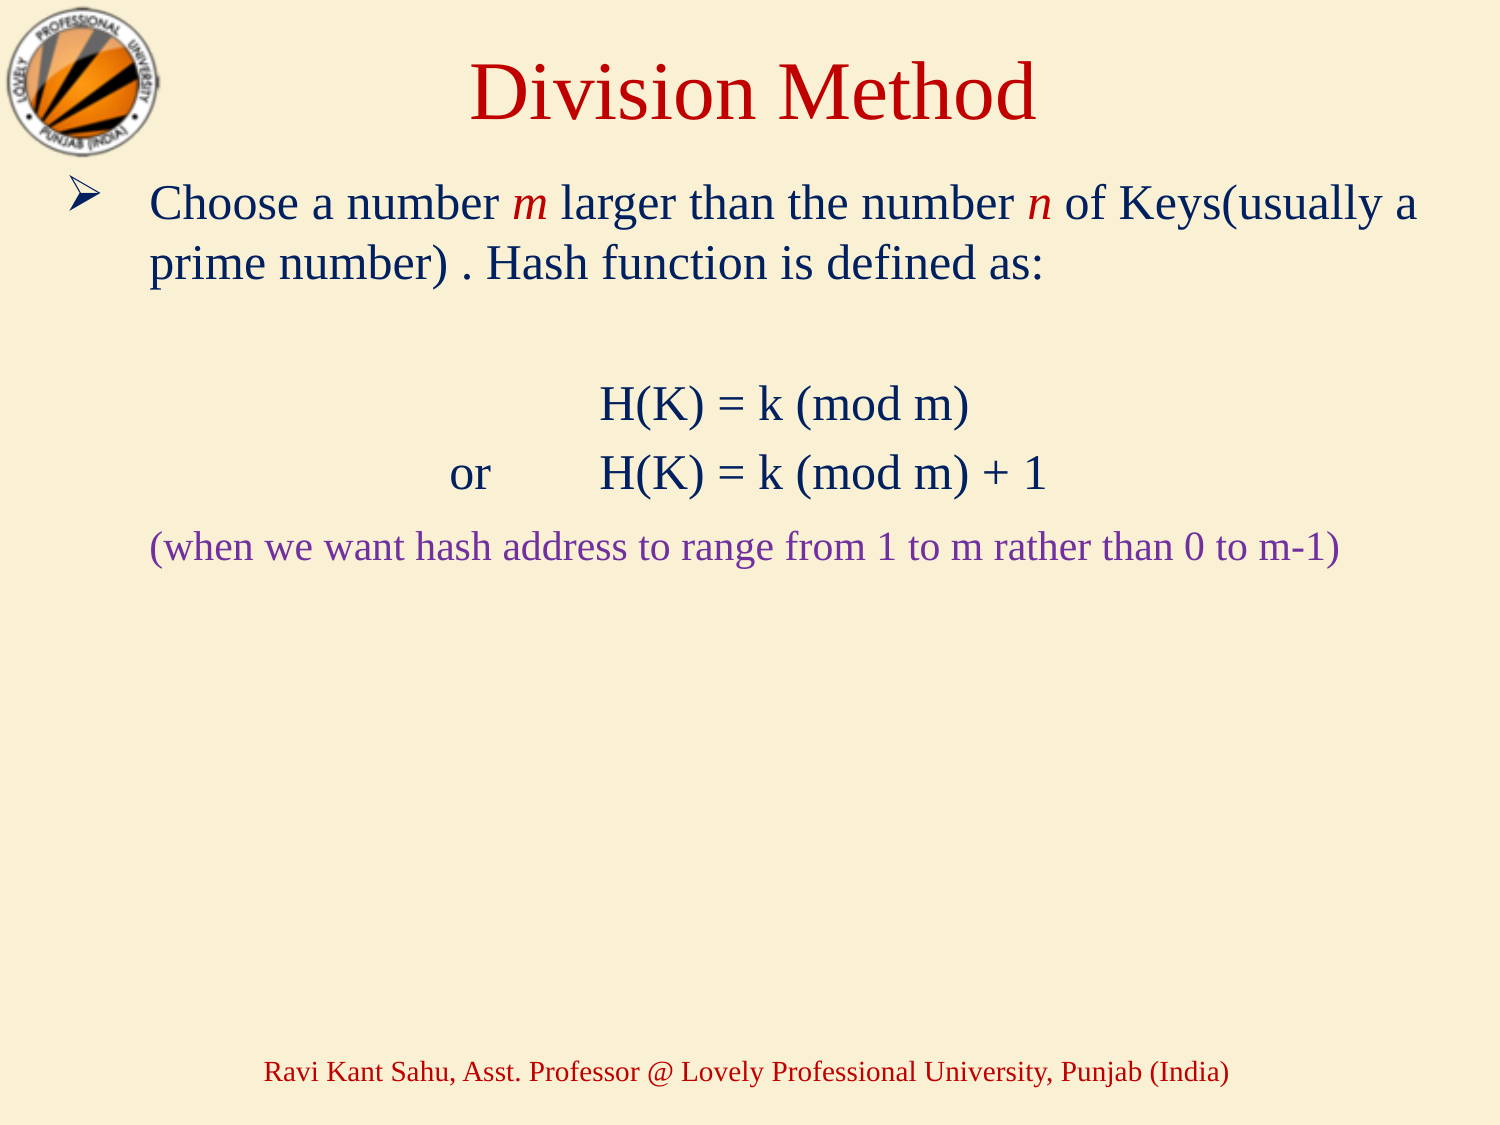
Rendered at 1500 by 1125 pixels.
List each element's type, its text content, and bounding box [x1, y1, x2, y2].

list Choose a number m larger than the number n of Keys(usually a prime number) . Hash function is defined as: H(K) = k (mod m) or H(K) = k (mod m) + 1 (when we want hash address to range from 1 to m rather than 0 to m-1) [50, 162, 1463, 1025]
footer Ravi Kant Sahu, Asst. Professor @ Lovely Professional University, Punjab (India) [125, 1040, 1370, 1100]
title Division Method [163, 0, 1425, 162]
picture [0, 0, 163, 163]
